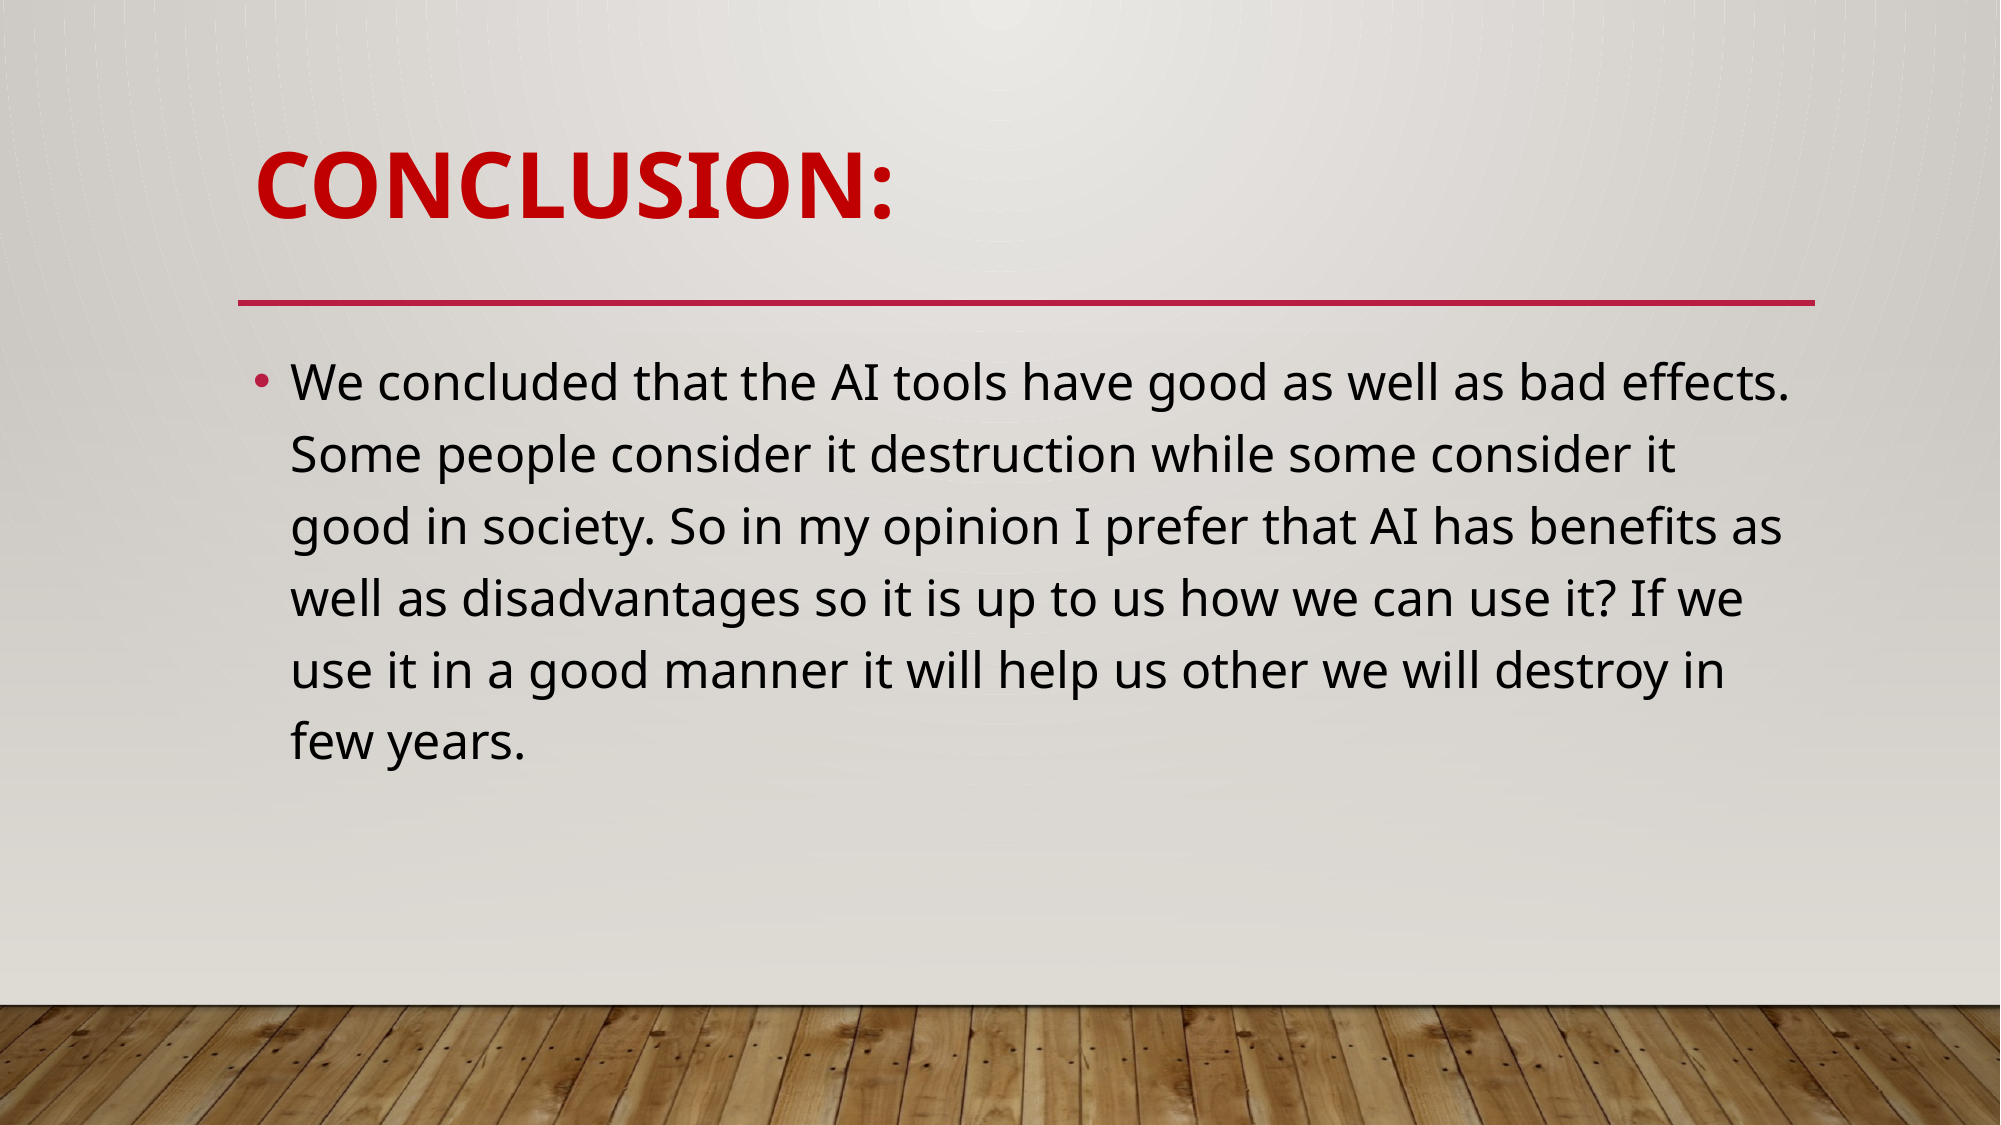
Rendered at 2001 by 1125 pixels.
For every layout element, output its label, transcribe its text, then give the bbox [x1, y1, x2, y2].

list We concluded that the AI tools have good as well as bad effects. Some people consider it destruction while some consider it good in society. So in my opinion I prefer that AI has benefits as well as disadvantages so it is up to us how we can use it? If we use it in a good manner it will help us other we will destroy in few years. [238, 330, 1814, 897]
picture [0, 1005, 2000, 1125]
title Conclusion: [238, 131, 1814, 305]
